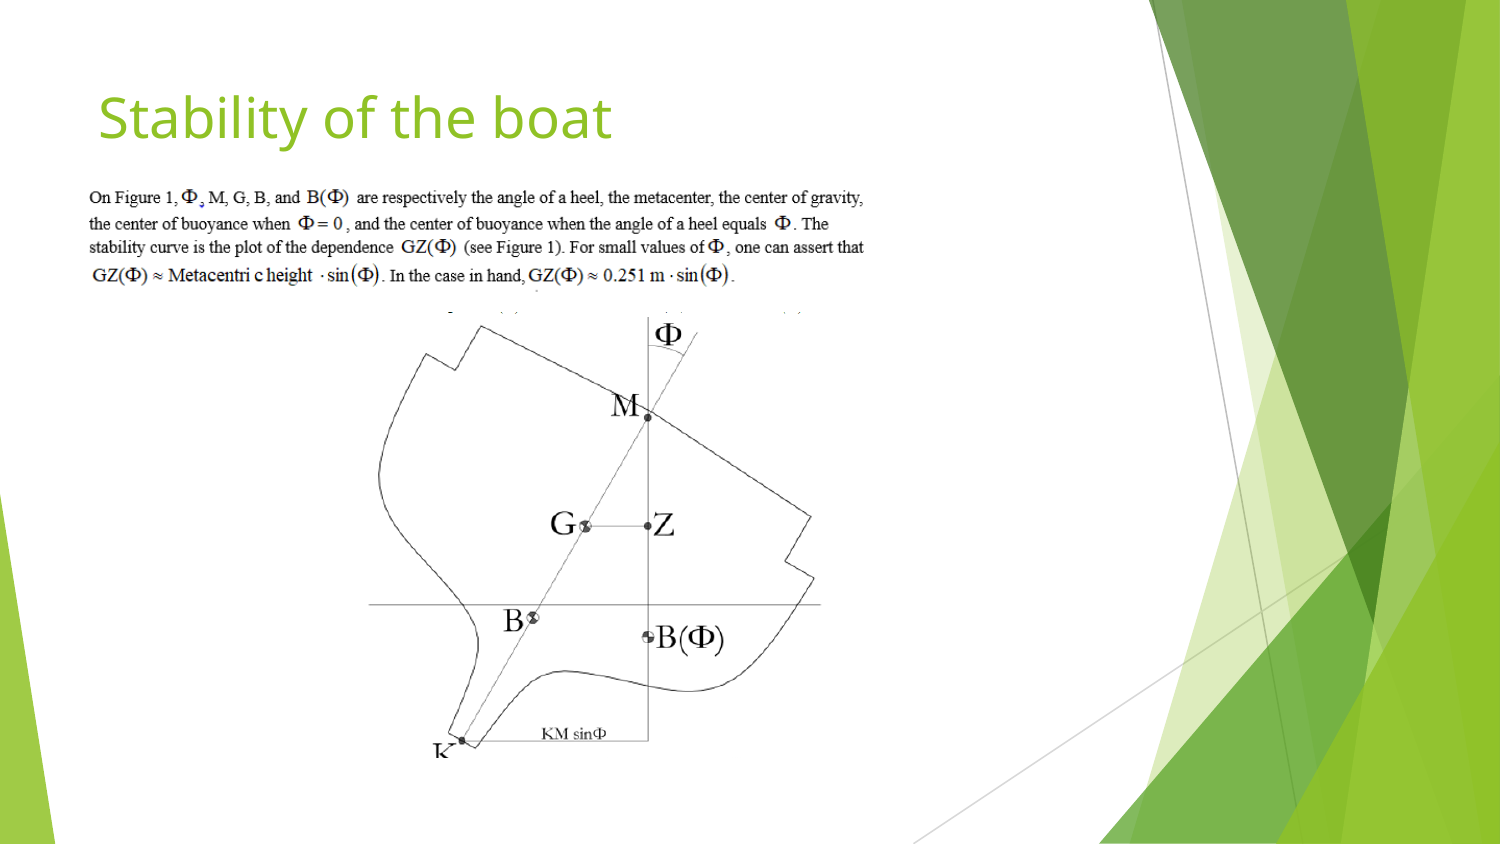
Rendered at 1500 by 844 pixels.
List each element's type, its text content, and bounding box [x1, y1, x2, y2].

picture [345, 312, 861, 758]
picture [83, 183, 890, 292]
title Stability of the boat [83, 75, 1141, 238]
